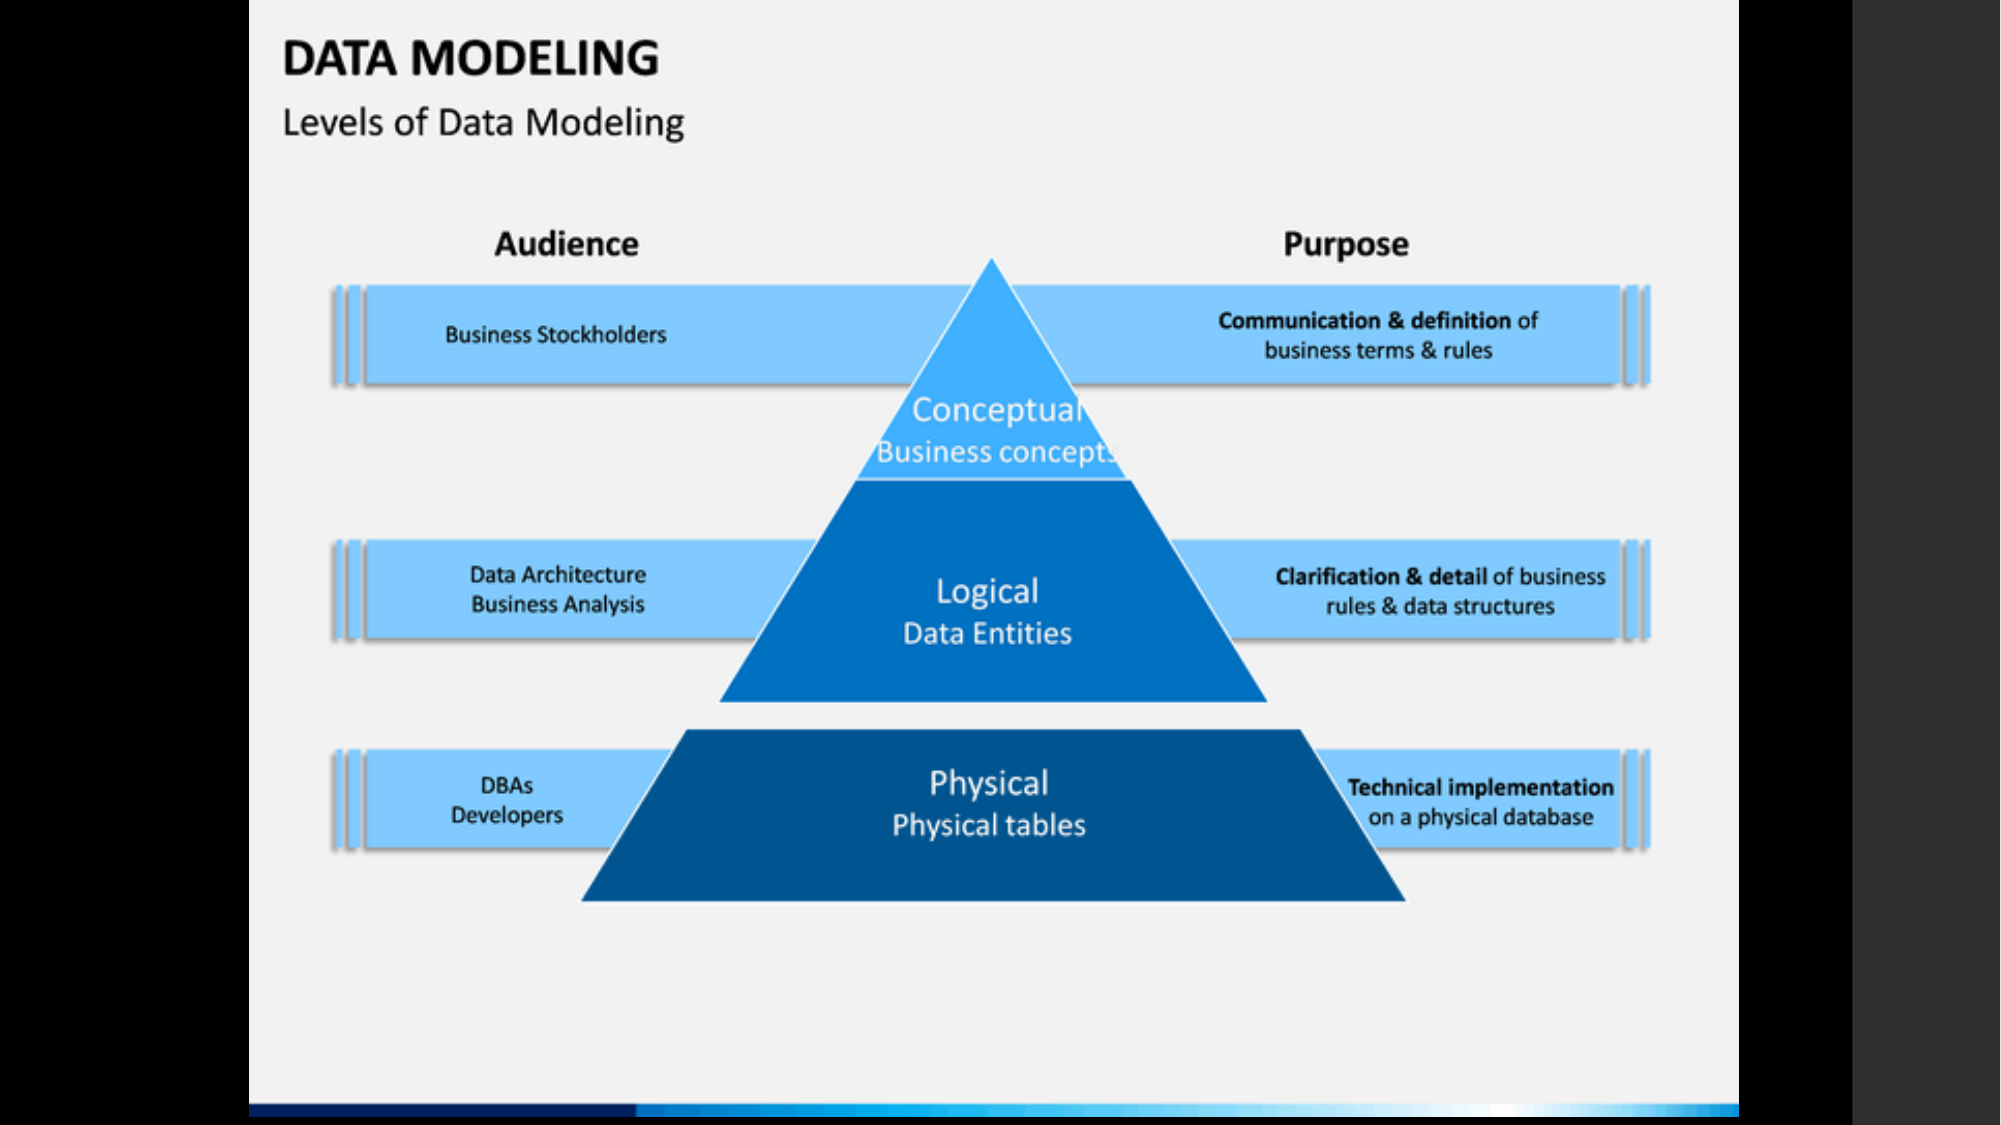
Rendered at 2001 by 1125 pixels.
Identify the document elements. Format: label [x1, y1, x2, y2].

picture [249, 0, 1740, 1117]
